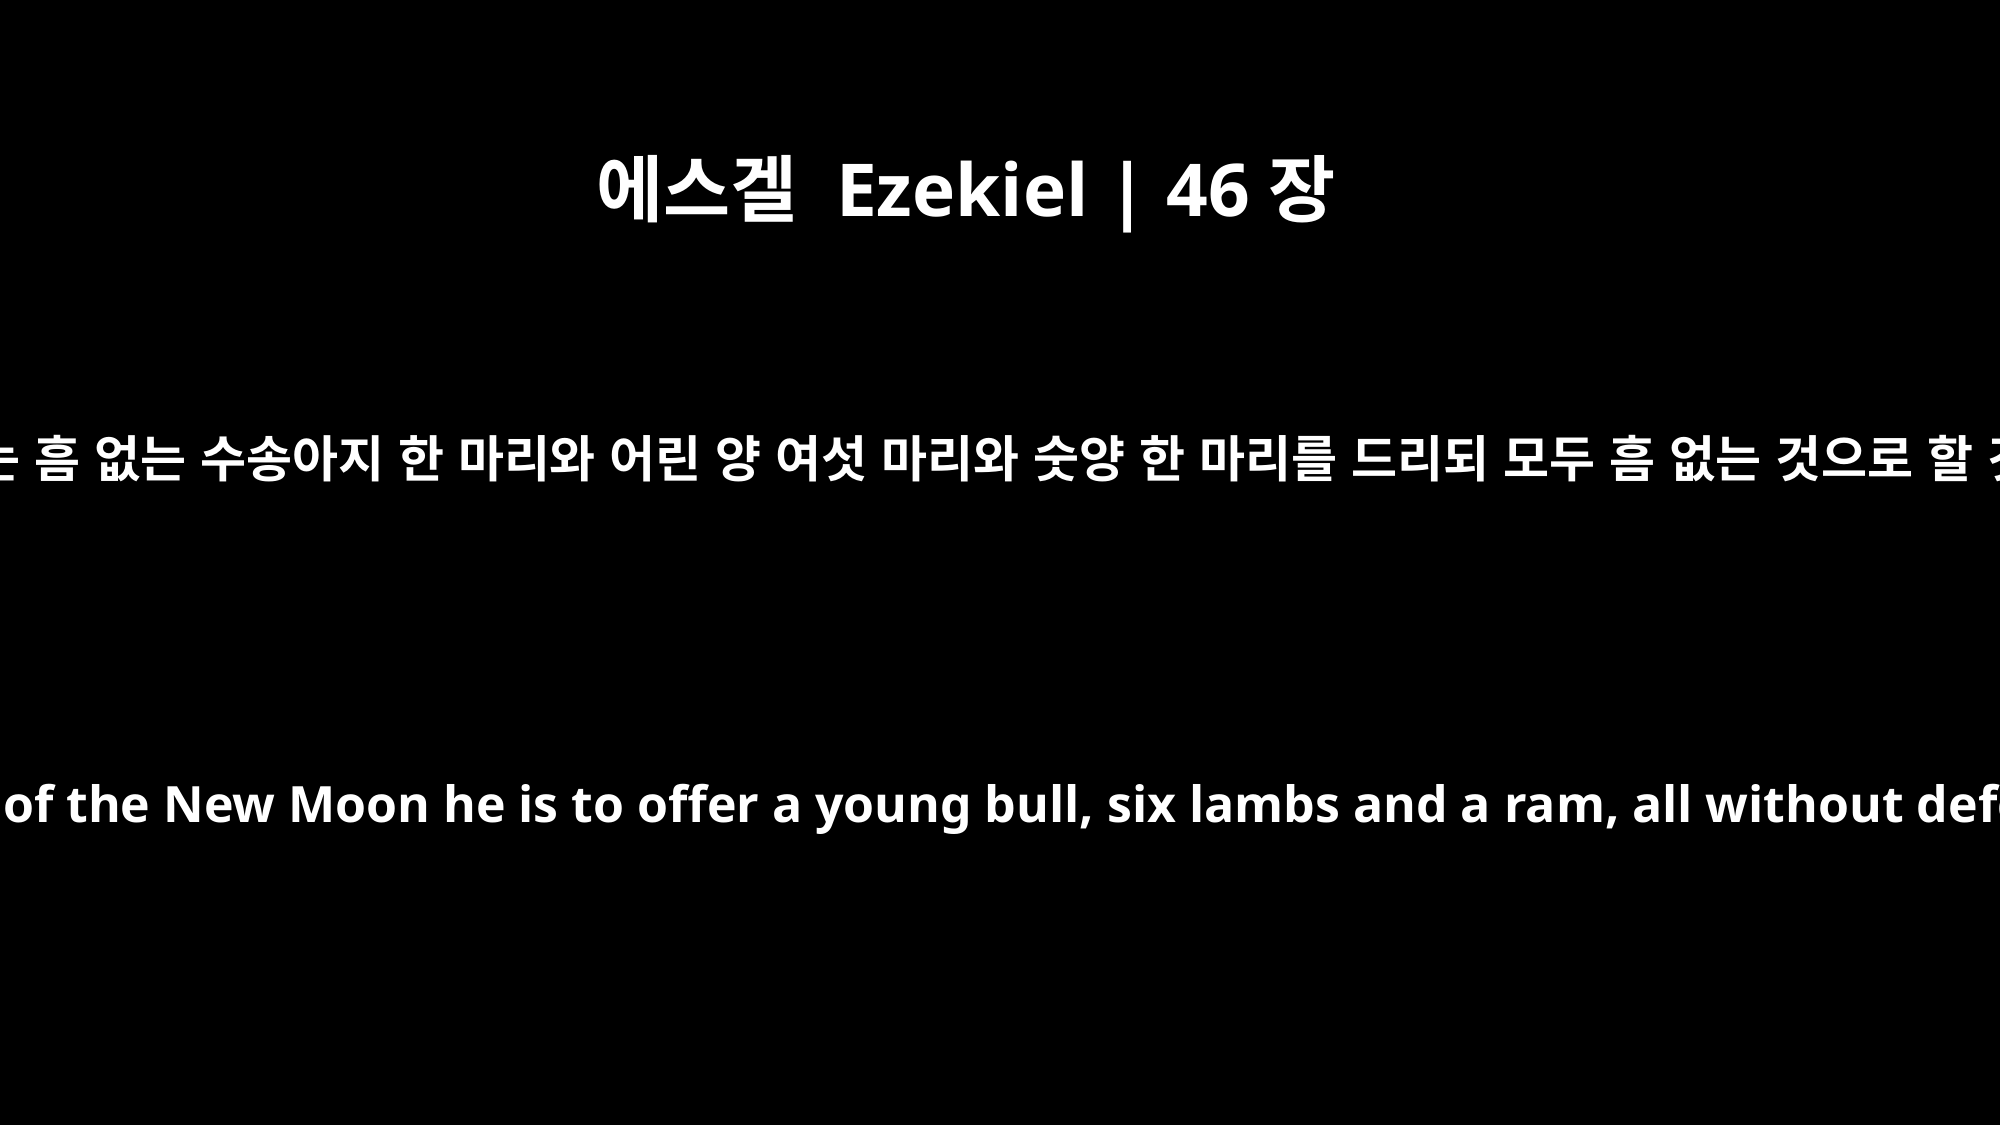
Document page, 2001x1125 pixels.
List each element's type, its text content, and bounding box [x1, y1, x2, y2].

text_box On the day of the New Moon he is to offer a young bull, six lambs and a ram, all without defect. [0, 764, 2000, 840]
text_box 6 초하루에는 흠 없는 수송아지 한 마리와 어린 양 여섯 마리와 숫양 한 마리를 드리되 모두 흠 없는 것으로 할 것이며 [0, 359, 2000, 495]
text_box 에스겔 Ezekiel | 46장 [581, 136, 1351, 239]
